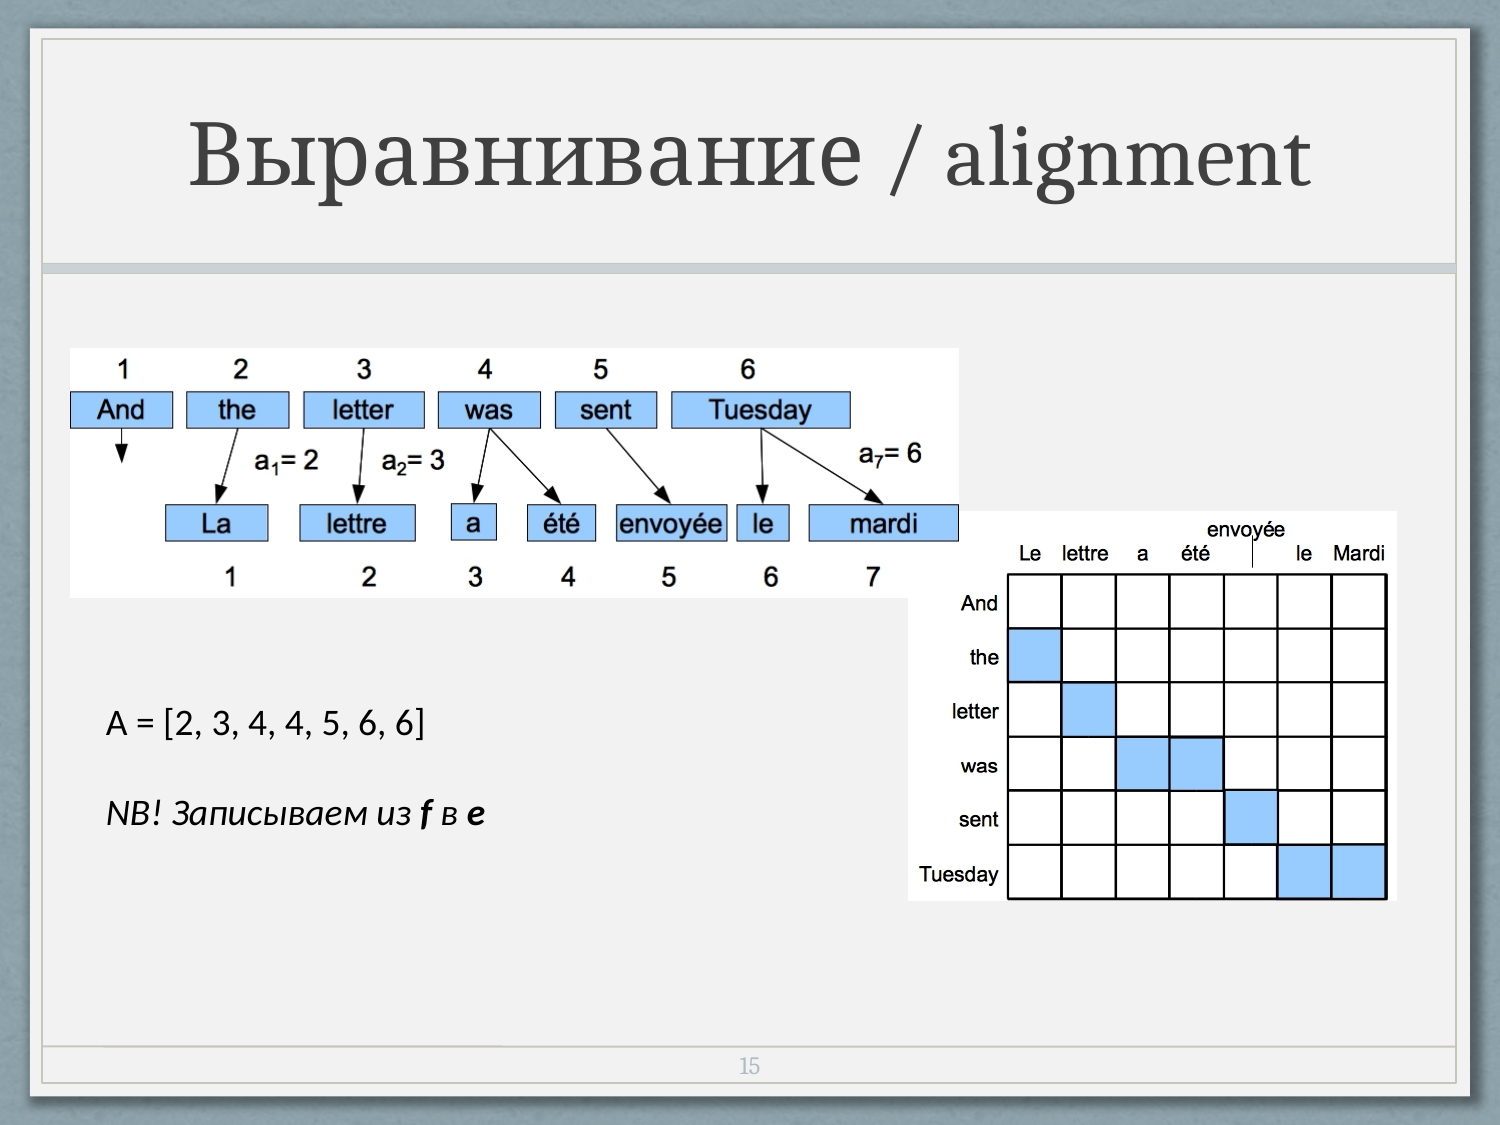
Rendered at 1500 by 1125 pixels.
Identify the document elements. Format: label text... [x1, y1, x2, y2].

text_box A = [2, 3, 4, 4, 5, 6, 6] NB! Записываем из f в e [91, 690, 501, 841]
picture [908, 511, 1398, 902]
slide_number 14 [687, 1042, 813, 1088]
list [69, 348, 960, 598]
title Выравнивание / alignment [147, 40, 1353, 260]
